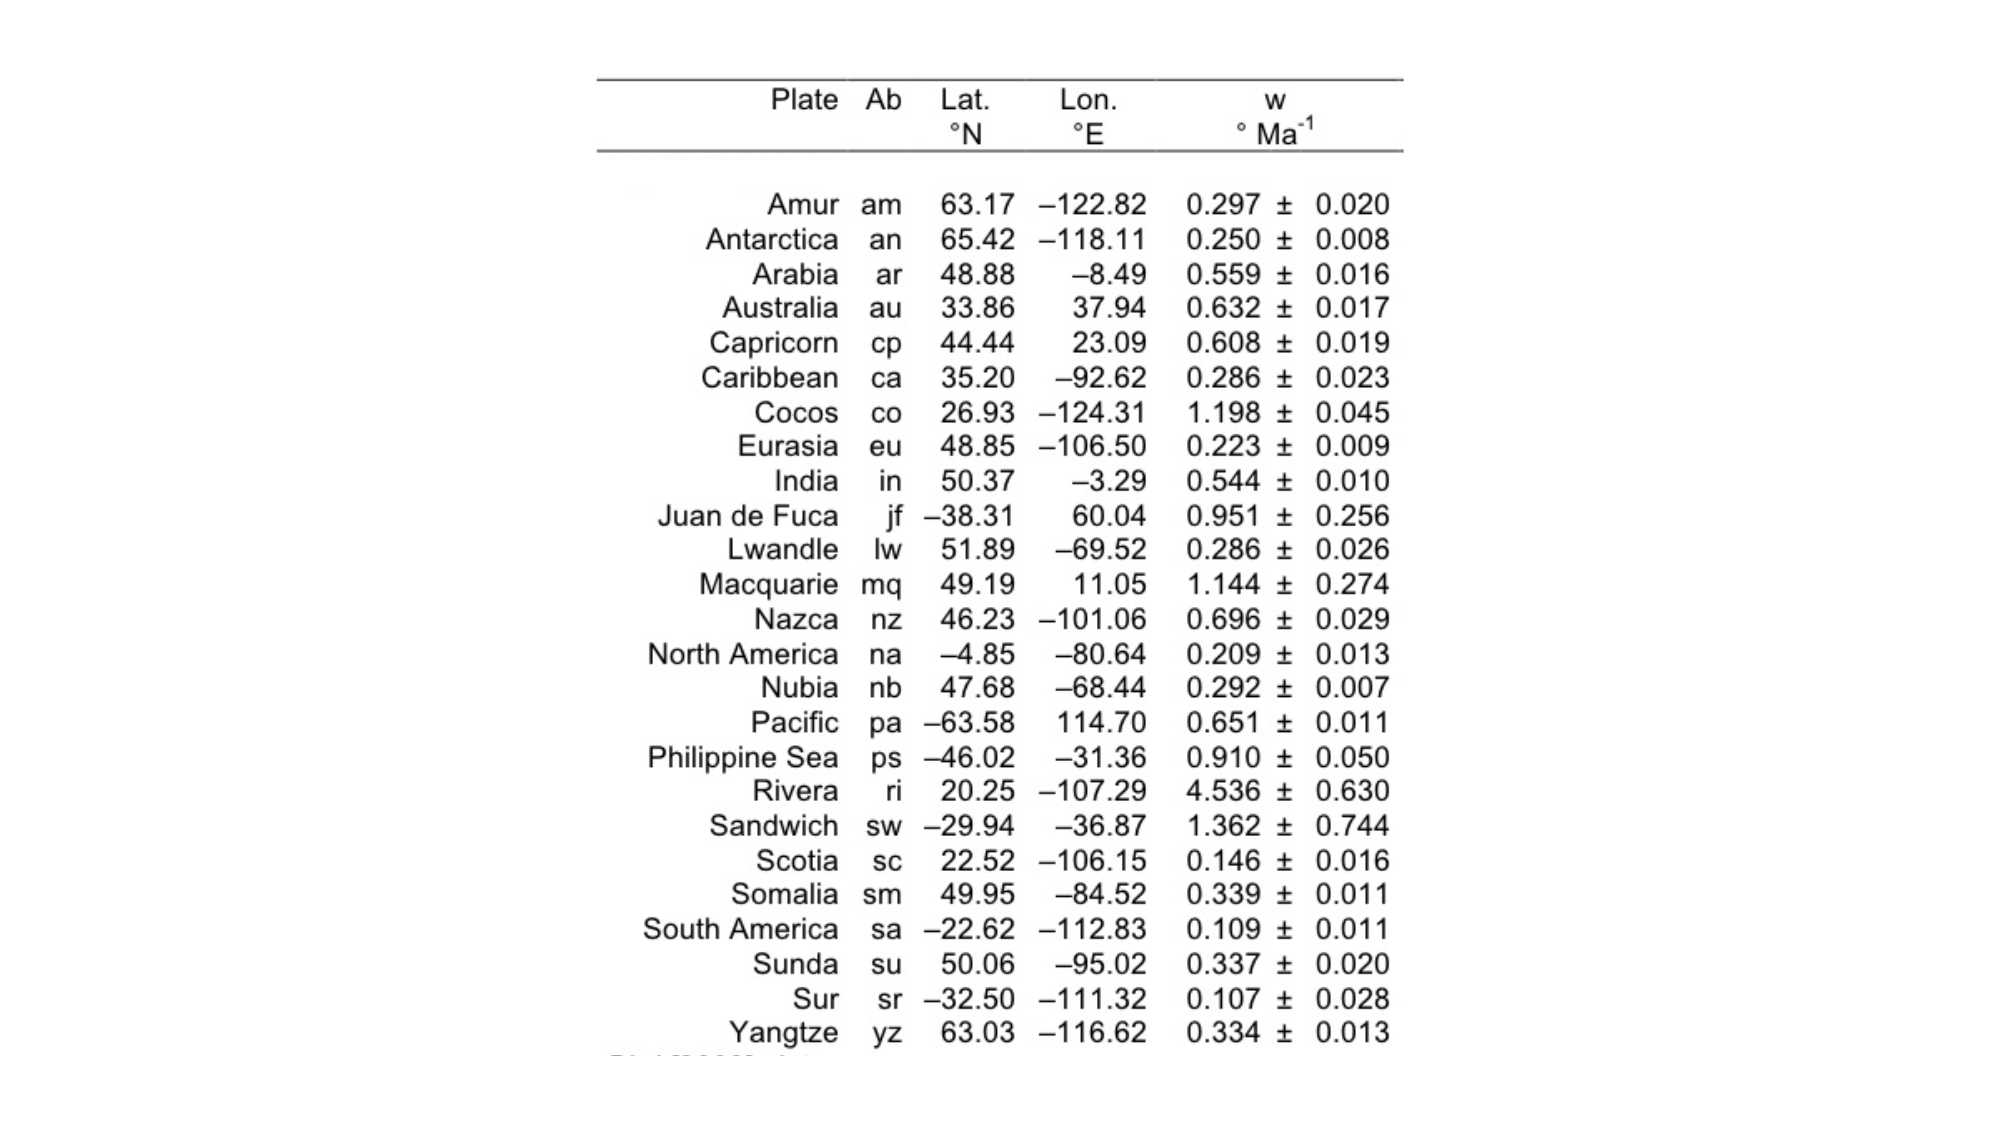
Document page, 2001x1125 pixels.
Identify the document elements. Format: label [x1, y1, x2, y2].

text_box [596, 69, 1404, 1056]
